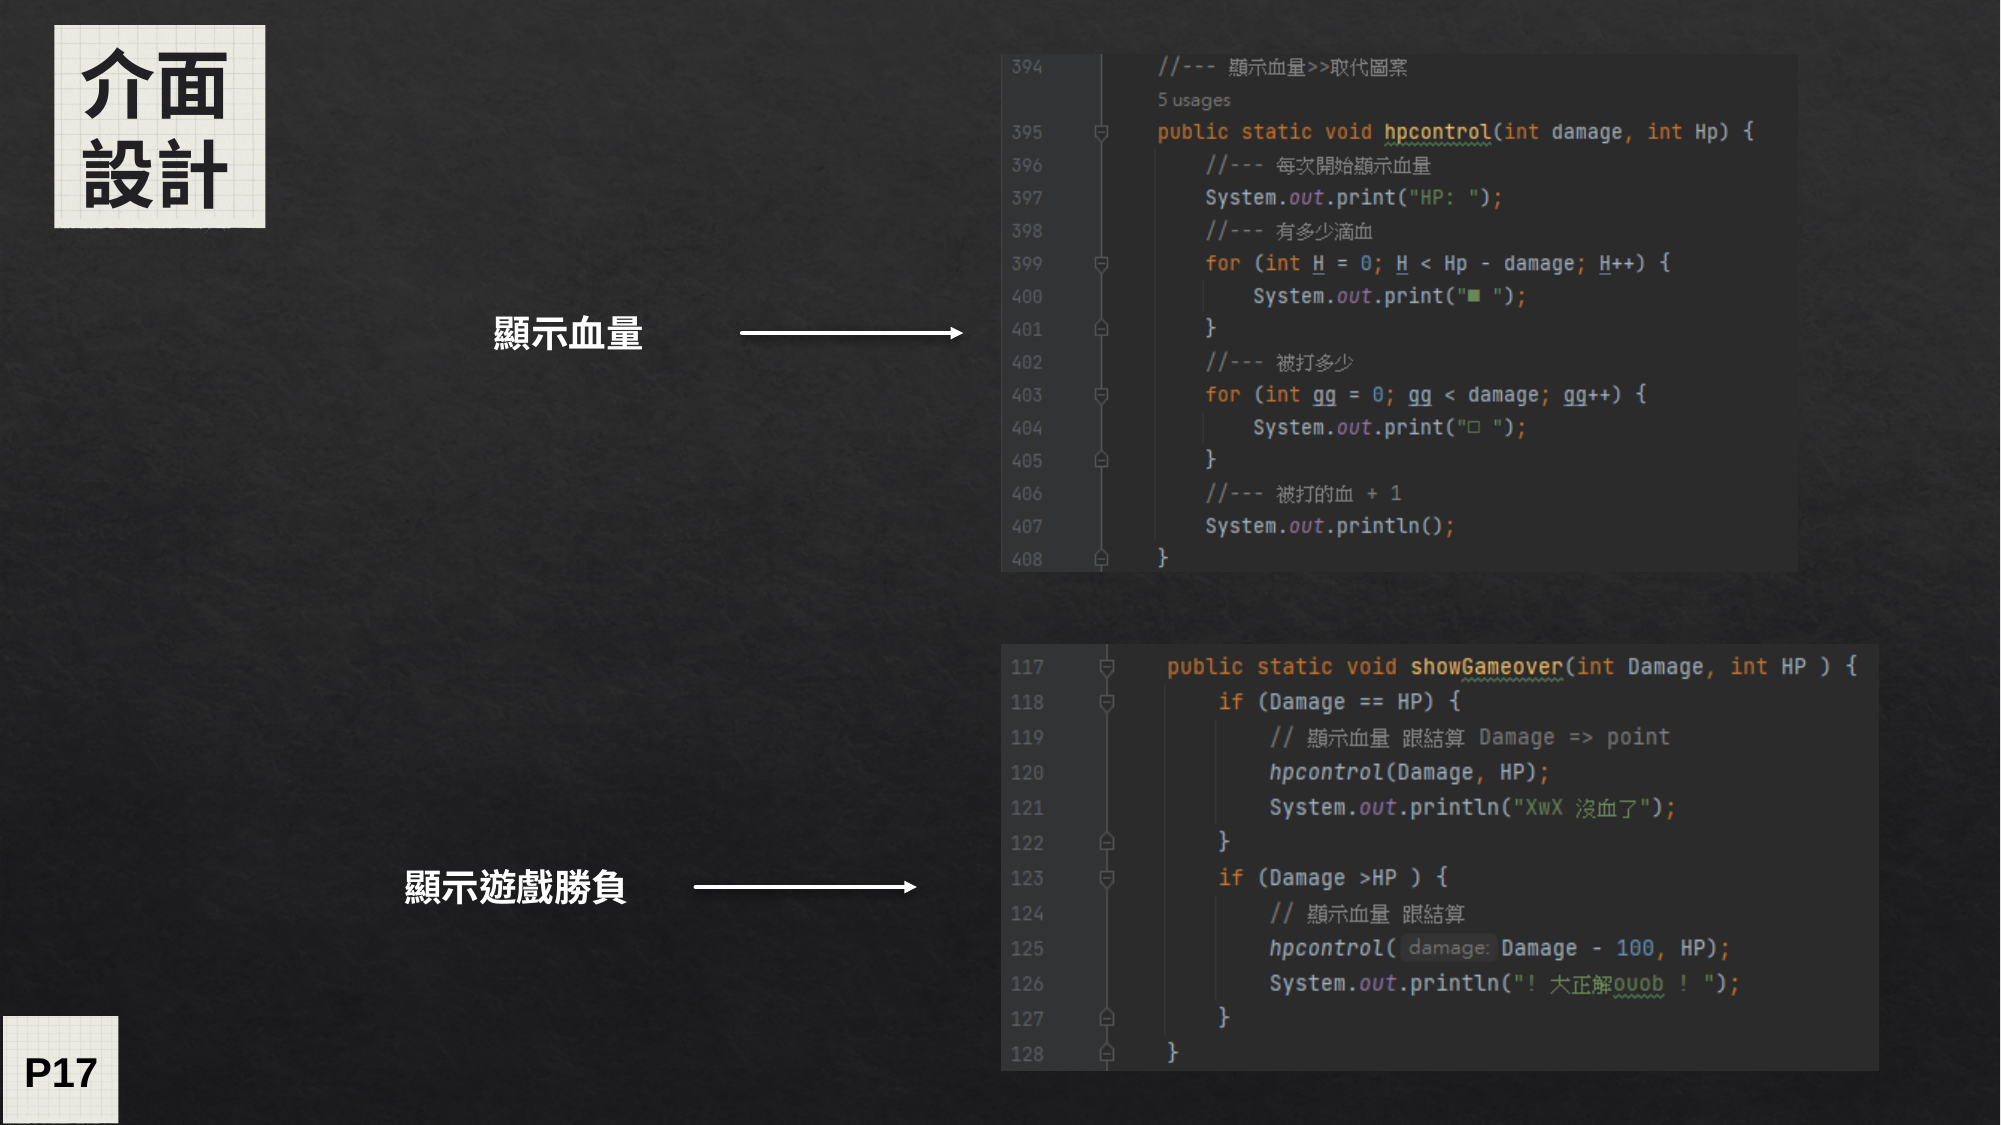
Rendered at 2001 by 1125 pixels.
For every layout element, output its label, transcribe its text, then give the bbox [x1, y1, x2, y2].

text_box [2, 1015, 125, 1125]
text_box 顯示遊戲勝負 [389, 856, 853, 917]
picture [1001, 644, 1879, 1071]
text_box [54, 25, 266, 233]
text_box 顯示血量 [478, 302, 943, 363]
picture [1001, 53, 1798, 572]
